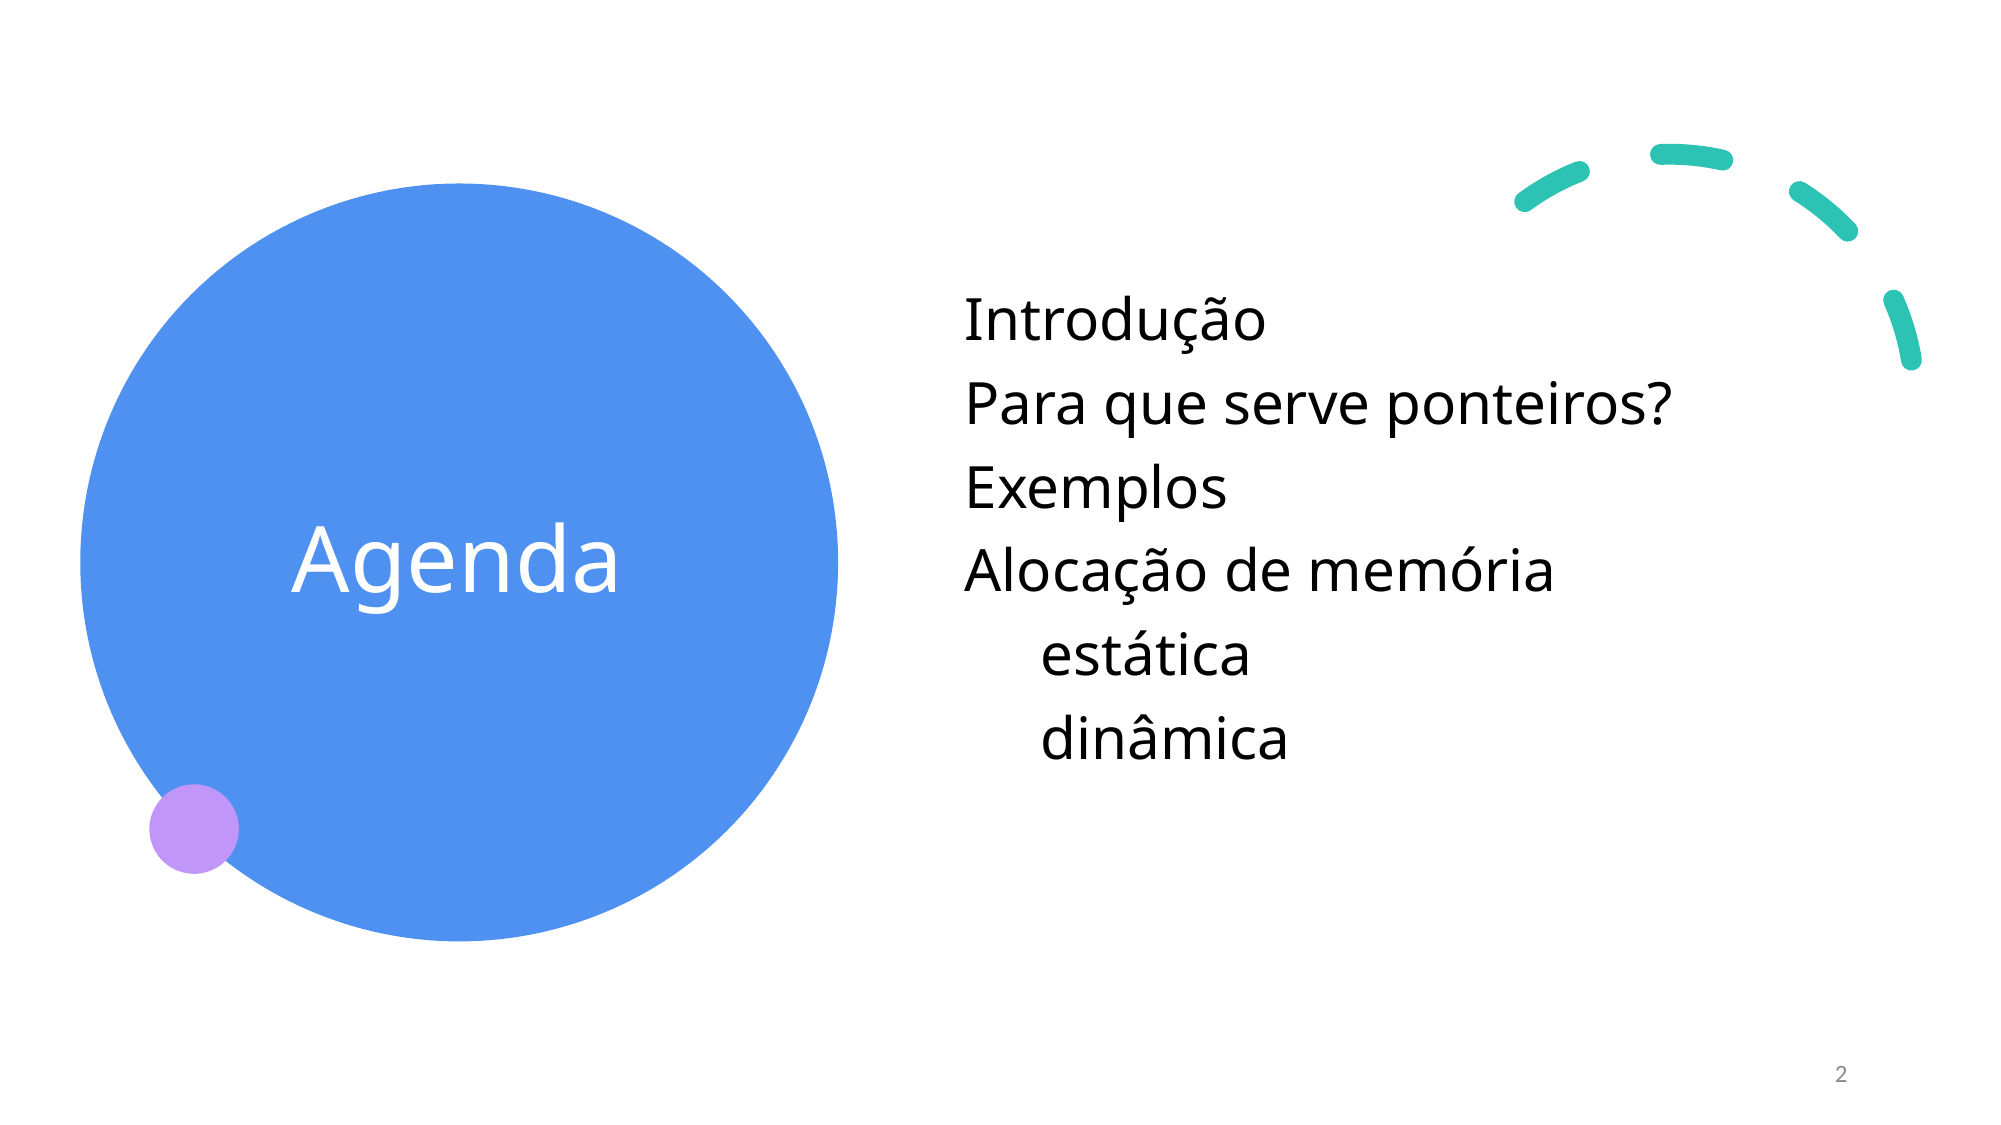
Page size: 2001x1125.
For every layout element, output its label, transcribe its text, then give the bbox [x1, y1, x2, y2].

title Agenda [191, 229, 723, 897]
slide_number 2 [1412, 1042, 1863, 1103]
list Introdução Para que serve ponteiros? Exemplos Alocação de memória estática dinâmica [949, 250, 1788, 896]
